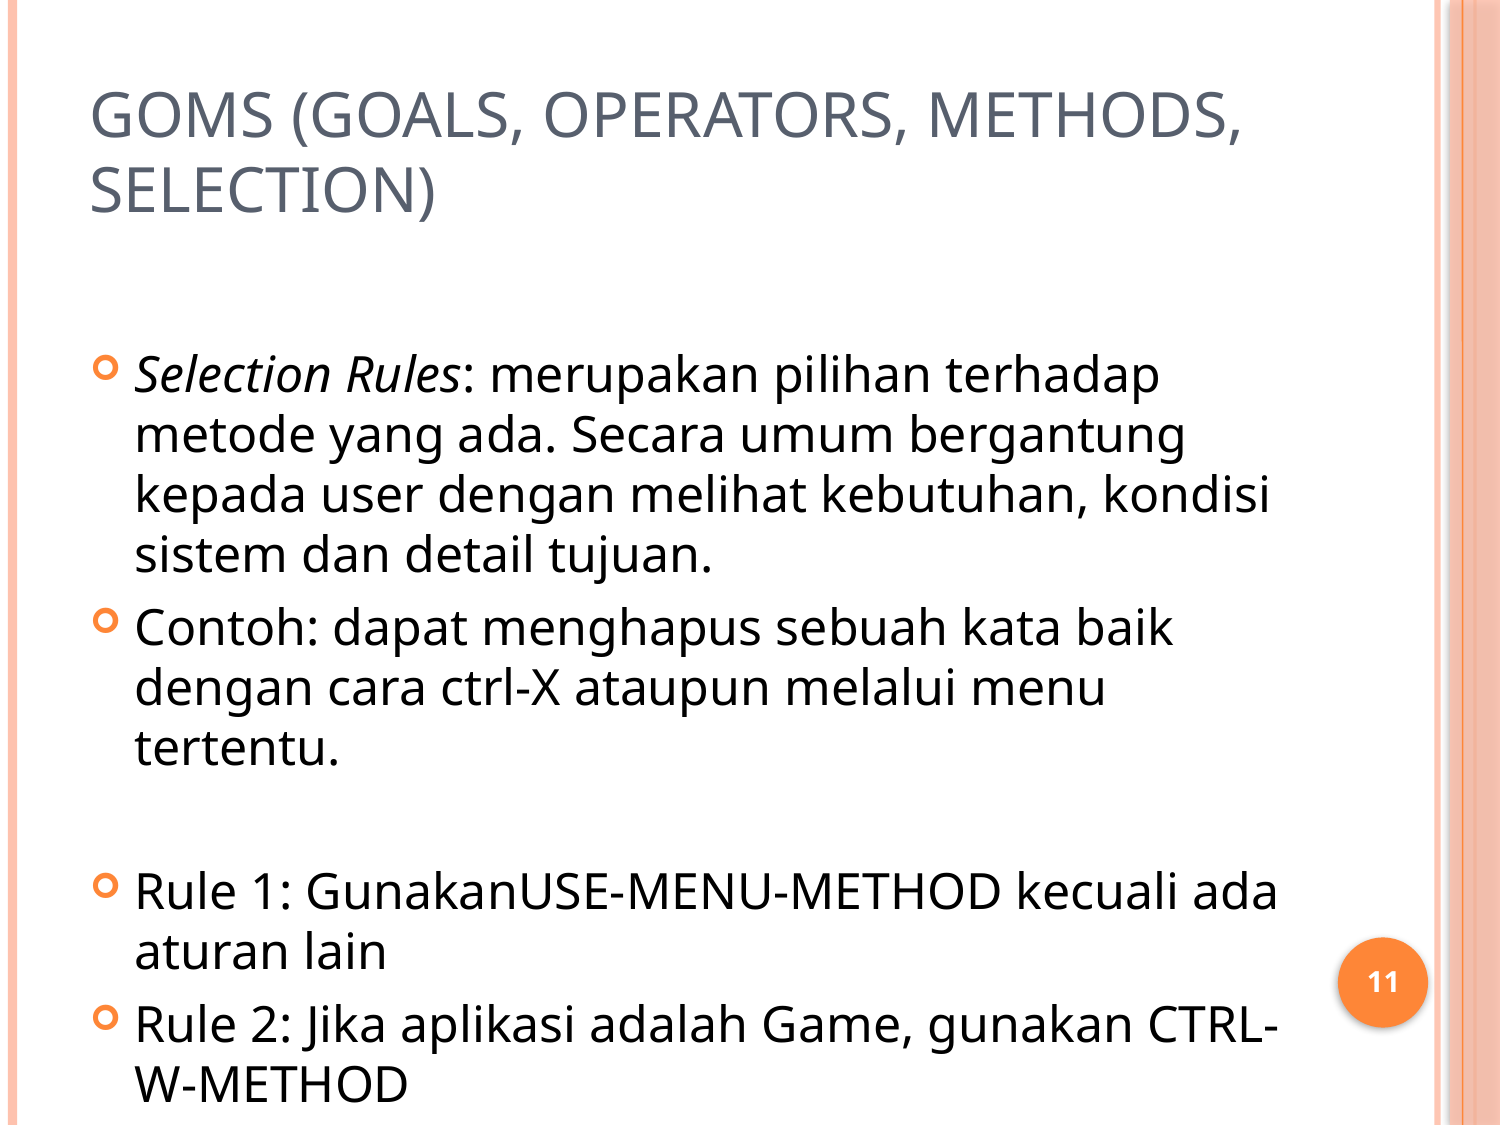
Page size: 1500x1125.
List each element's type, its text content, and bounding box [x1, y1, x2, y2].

list Selection Rules: merupakan pilihan terhadap metode yang ada. Secara umum bergantung kepada user dengan melihat kebutuhan, kondisi sistem dan detail tujuan. Contoh: dapat menghapus sebuah kata baik dengan cara ctrl-X ataupun melalui menu tertentu. Rule 1: GunakanUSE-MENU-METHOD kecuali ada aturan lain Rule 2: Jika aplikasi adalah Game, gunakan CTRL-W-METHOD [75, 262, 1300, 1062]
slide_number 11 [1333, 940, 1434, 1026]
title GOMS (Goals, Operators, Methods, Selection) [75, 45, 1300, 233]
